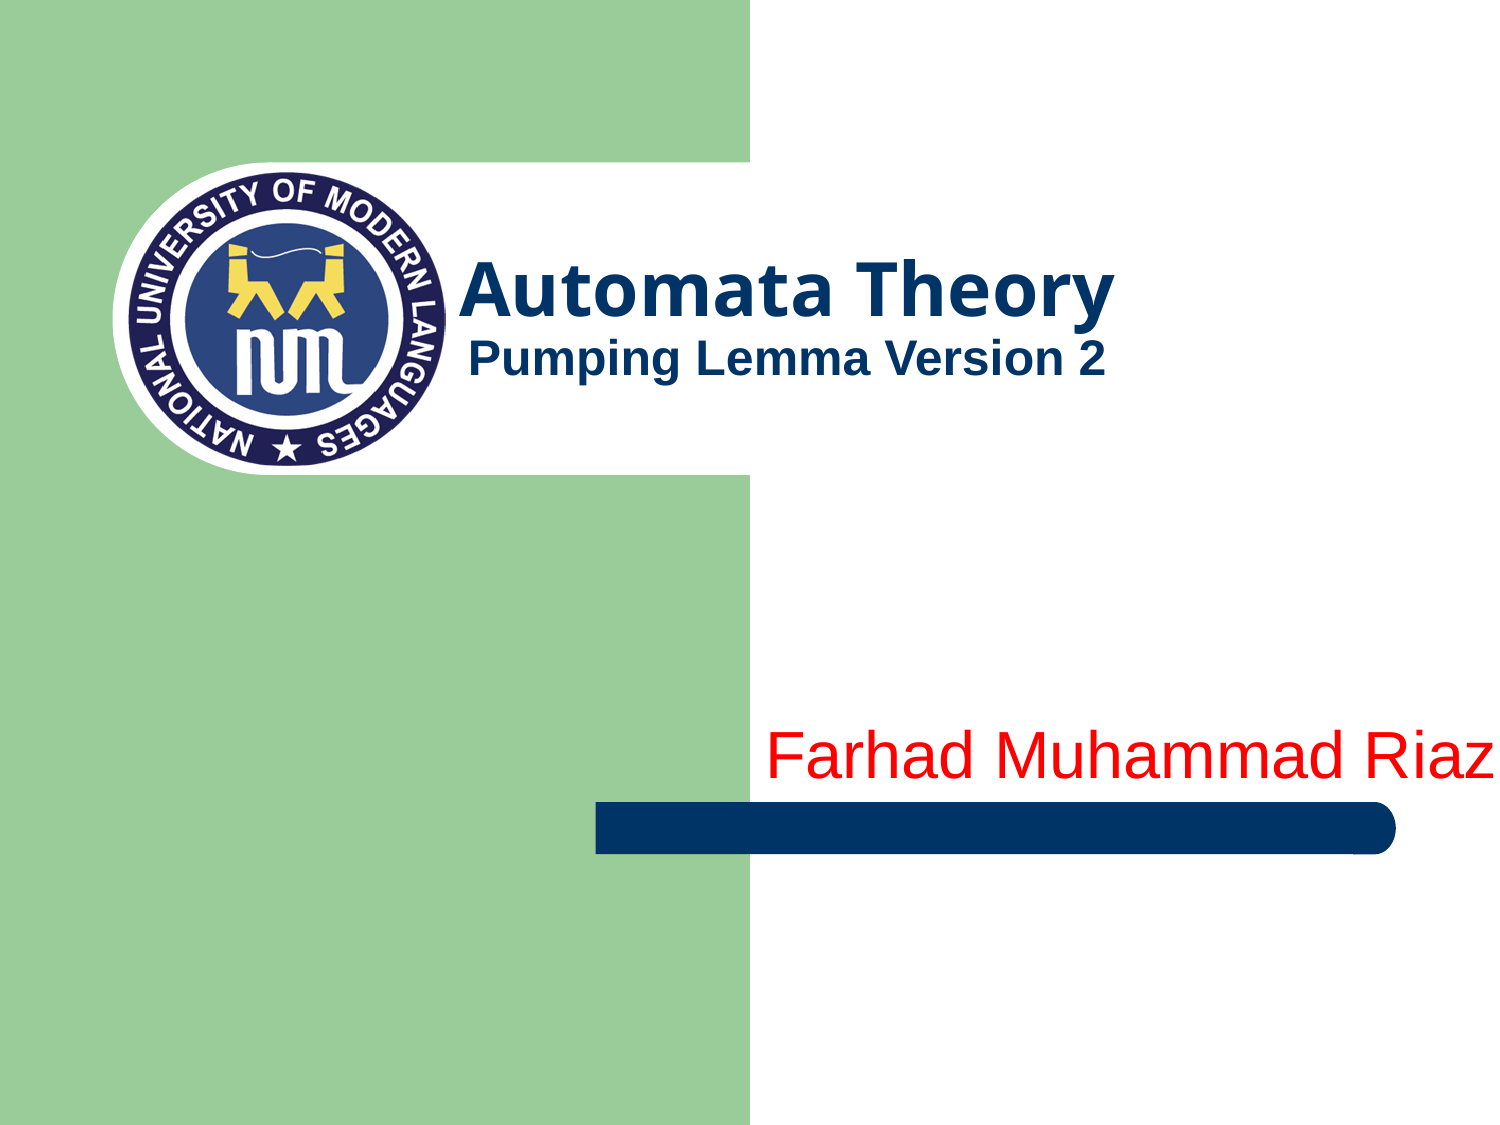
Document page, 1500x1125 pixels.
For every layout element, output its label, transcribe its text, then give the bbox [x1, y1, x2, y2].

subtitle Farhad Muhammad Riaz [750, 500, 1500, 800]
title Automata Theory Pumping Lemma Version 2 [112, 162, 1463, 475]
picture [128, 171, 446, 466]
